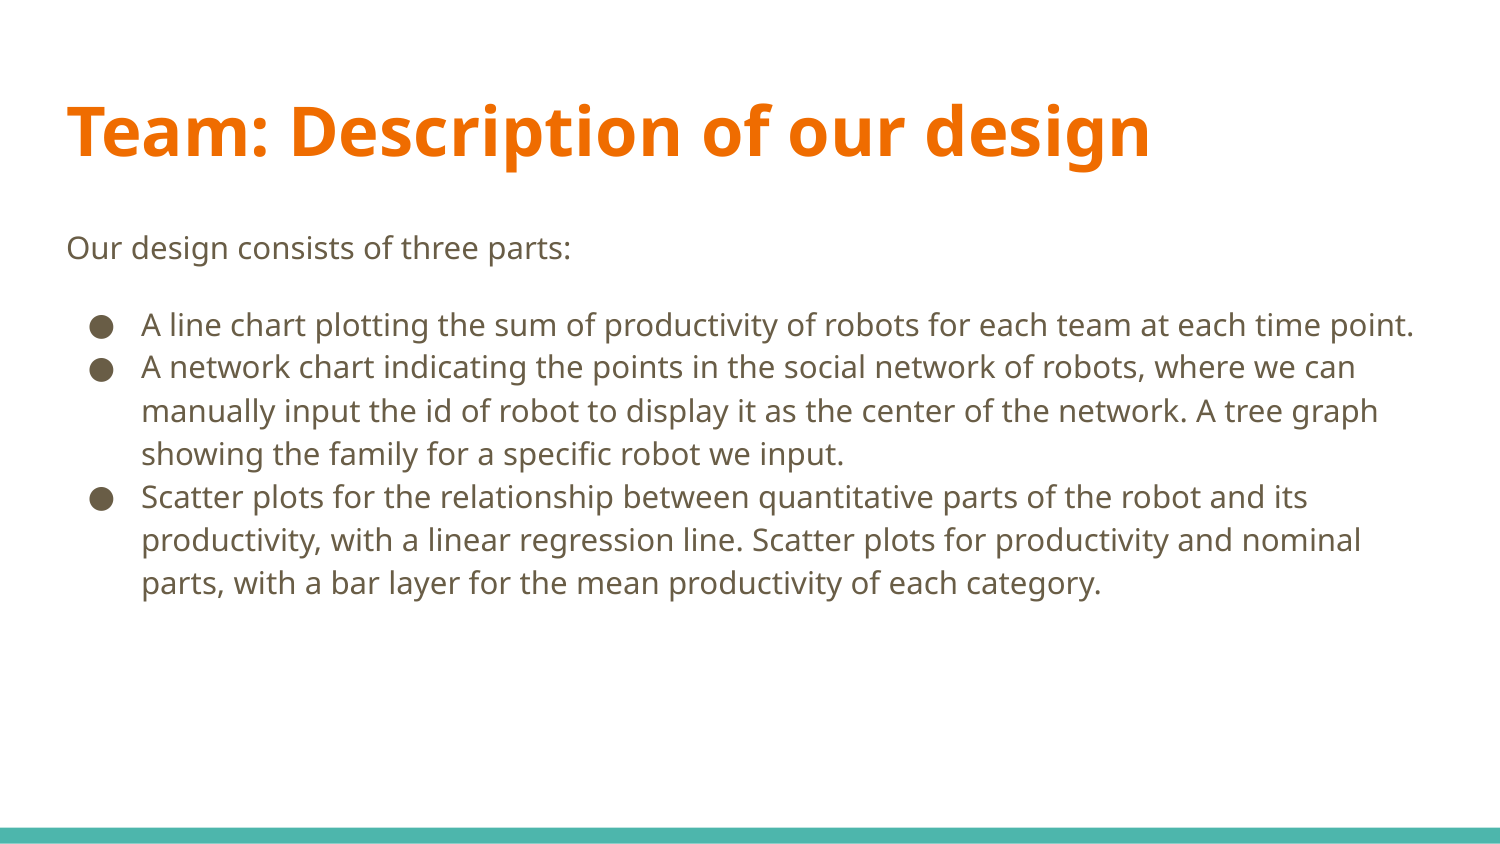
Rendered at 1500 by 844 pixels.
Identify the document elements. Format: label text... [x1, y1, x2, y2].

list Our design consists of three parts: A line chart plotting the sum of productivity of robots for each team at each time point. A network chart indicating the points in the social network of robots, where we can manually input the id of robot to display it as the center of the network. A tree graph showing the family for a specific robot we input. Scatter plots for the relationship between quantitative parts of the robot and its productivity, with a linear regression line. Scatter plots for productivity and nominal parts, with a bar layer for the mean productivity of each category. [51, 207, 1449, 750]
title Team: Description of our design [51, 72, 1449, 189]
